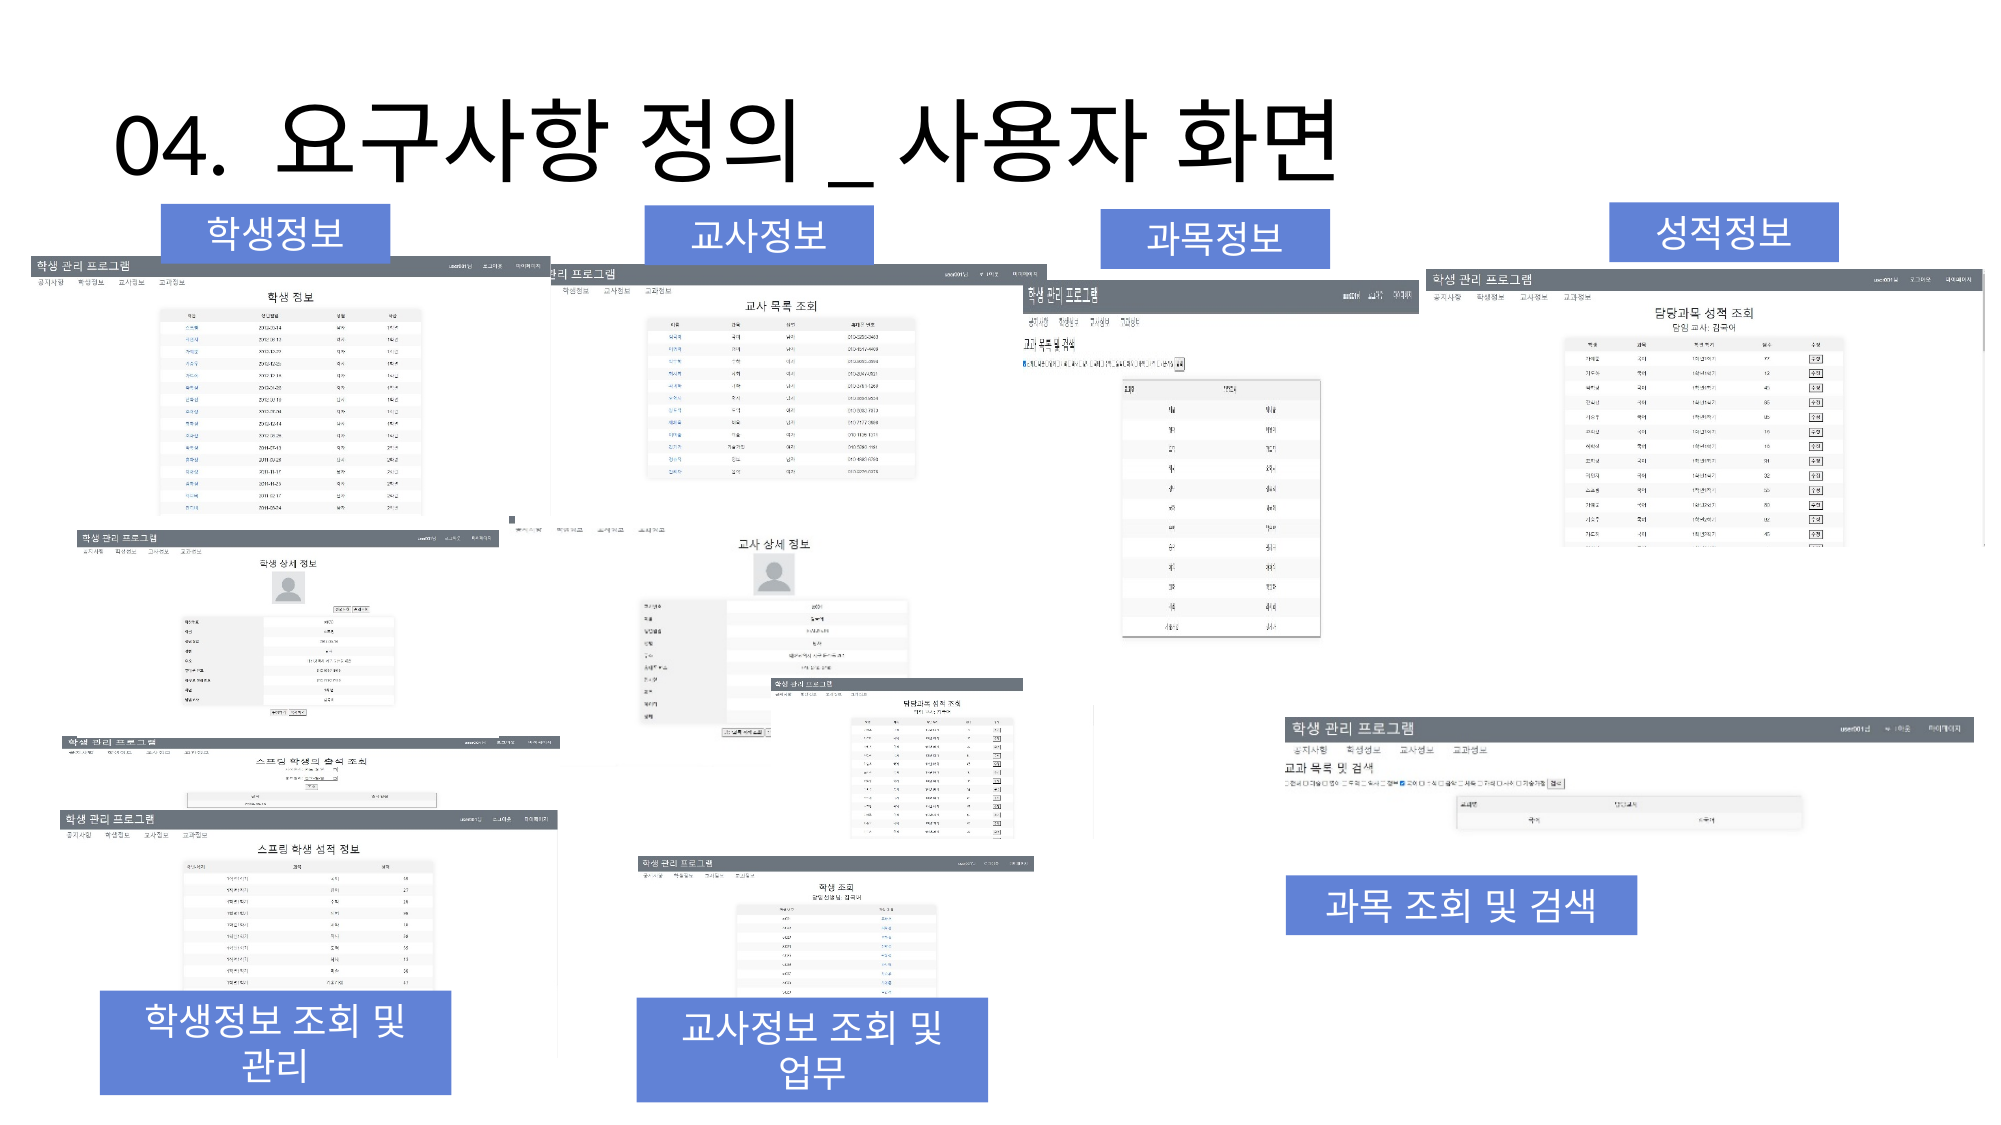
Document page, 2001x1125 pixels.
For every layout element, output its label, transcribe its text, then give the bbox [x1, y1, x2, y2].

picture [1425, 268, 1985, 548]
picture [638, 856, 1035, 1051]
picture [1285, 716, 1975, 1048]
title 04. 요구사항 정의_사용자 화면 [99, 45, 1900, 233]
text_box 교사정보 [643, 204, 876, 261]
text_box 학생정보 [159, 202, 392, 254]
text_box 과목정보 [1099, 208, 1332, 270]
picture [30, 255, 1419, 1058]
text_box 학생정보 조회 및 관리 [98, 1068, 453, 1097]
text_box 교사정보 조회 및 업무 [635, 1059, 990, 1104]
text_box 성적정보 [1608, 201, 1840, 264]
